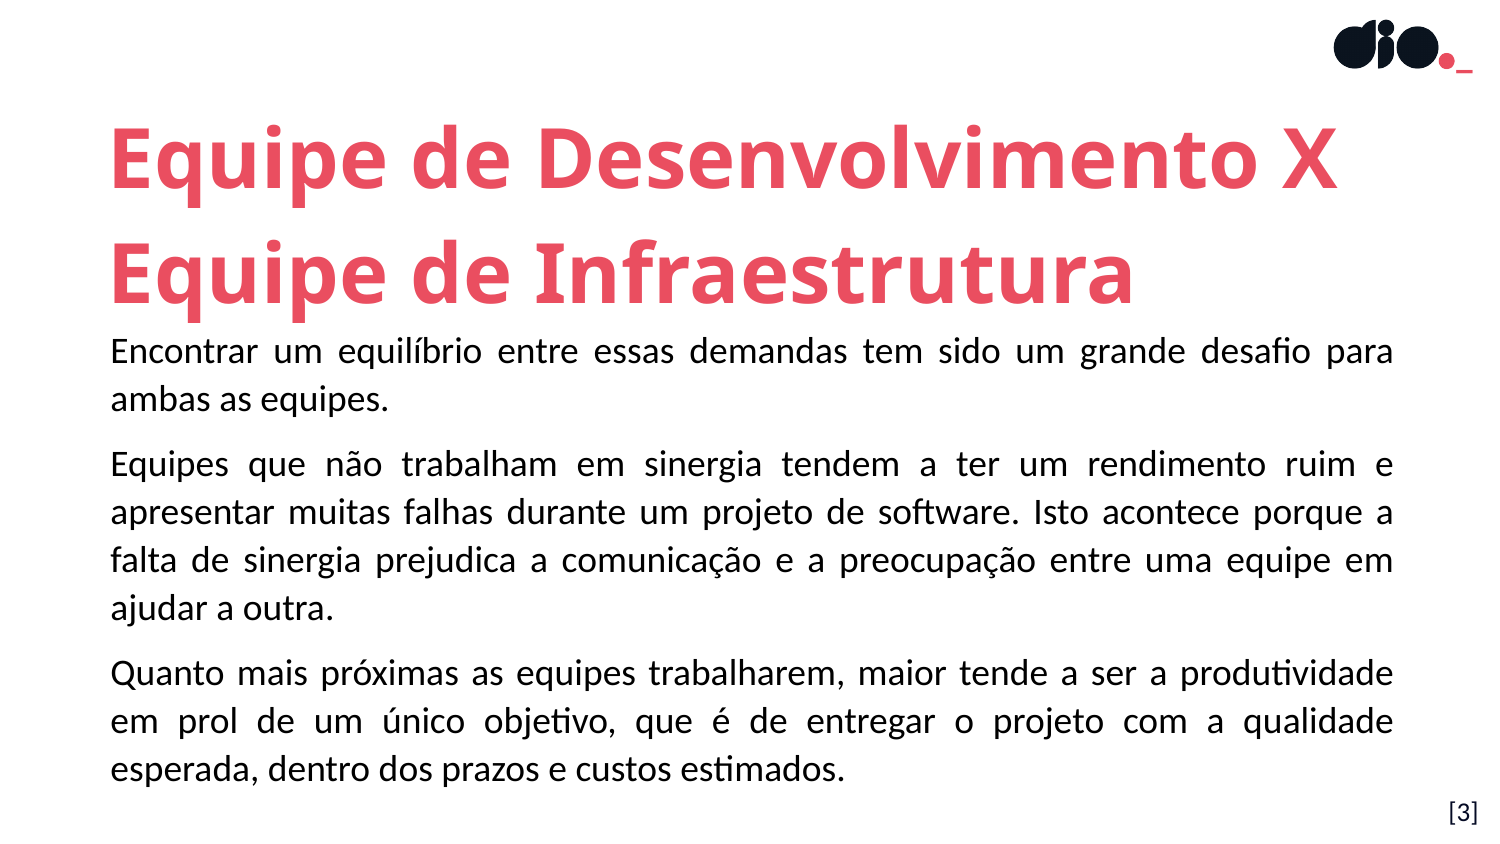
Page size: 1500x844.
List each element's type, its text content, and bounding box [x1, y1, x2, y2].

picture [1333, 19, 1473, 74]
slide_number [3] [1403, 779, 1494, 844]
text_box Encontrar um equilíbrio entre essas demandas tem sido um grande desafio para ambas as equipes. Equipes que não trabalham em sinergia tendem a ter um rendimento ruim e apresentar muitas falhas durante um projeto de software. Isto acontece porque a falta de sinergia prejudica a comunicação e a preocupação entre uma equipe em ajudar a outra. Quanto mais próximas as equipes trabalharem, maior tende a ser a produtividade em prol de um único objetivo, que é de entregar o projeto com a qualidade esperada, dentro dos prazos e custos estimados. [95, 307, 1411, 832]
text_box Equipe de Desenvolvimento X Equipe de Infraestrutura [92, 75, 1408, 283]
